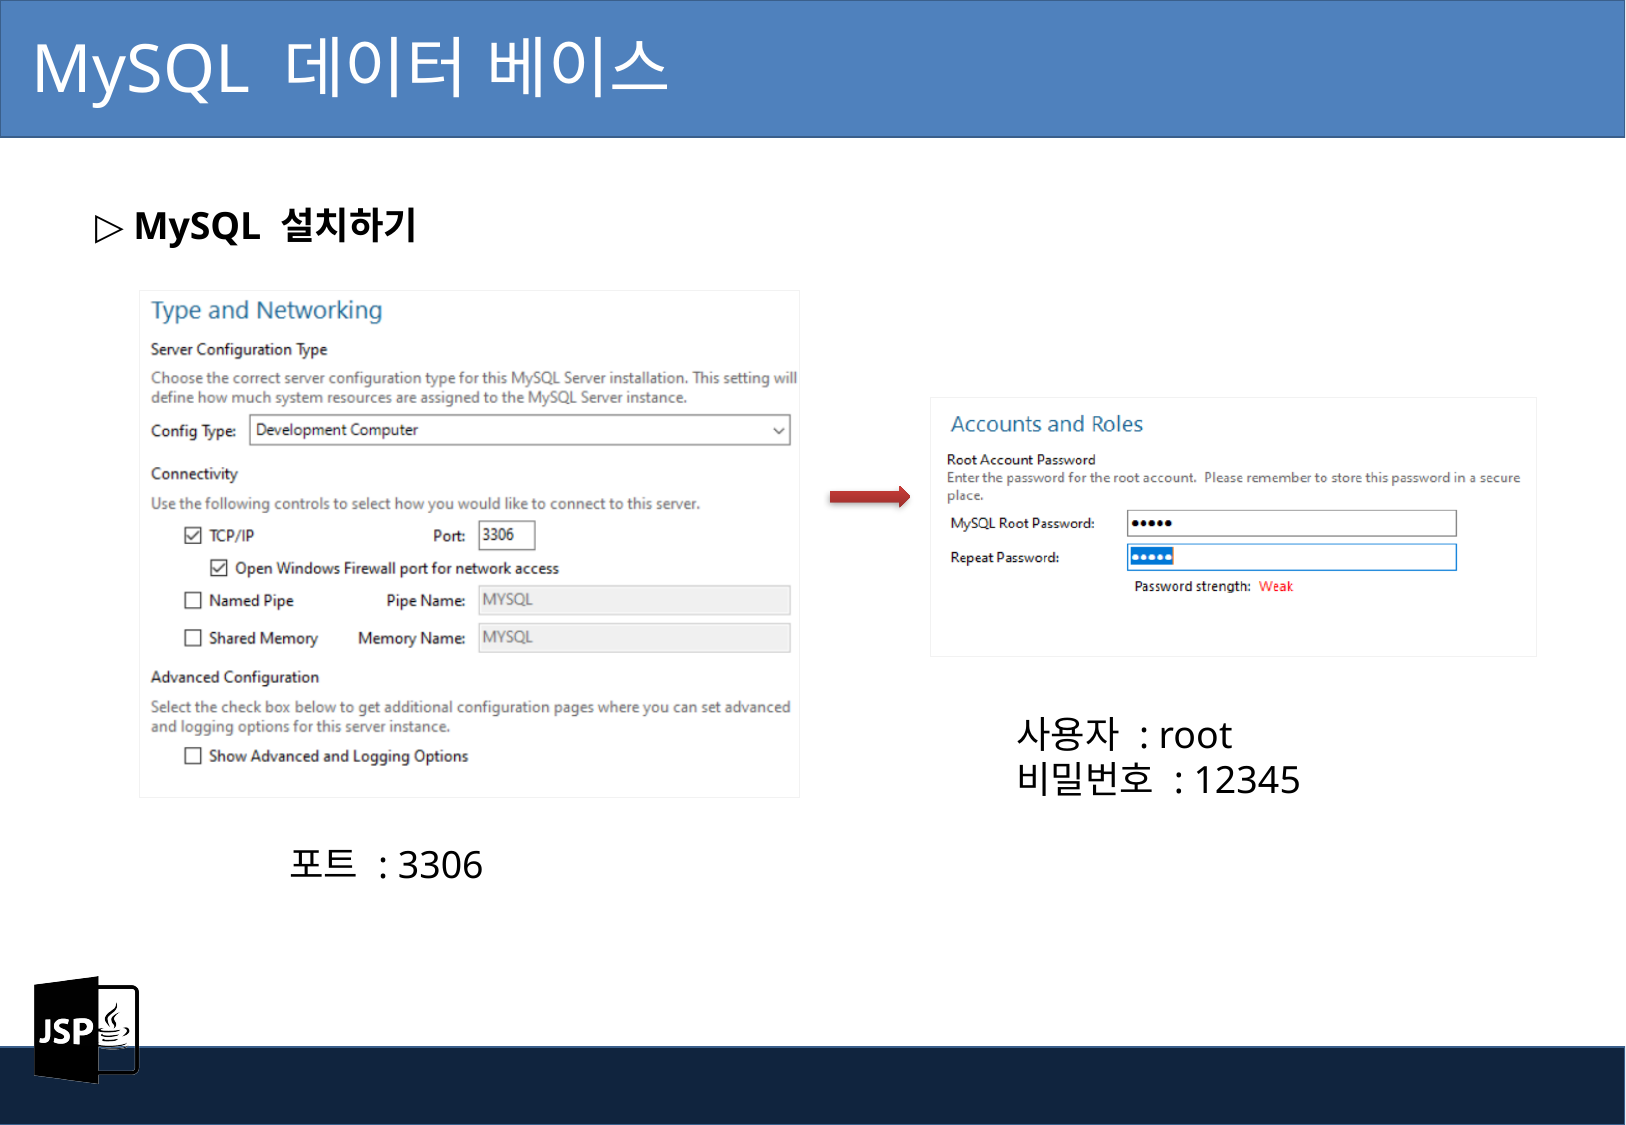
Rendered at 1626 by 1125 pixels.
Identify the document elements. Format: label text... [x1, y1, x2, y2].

text_box MySQL 데이터 베이스 [0, 0, 834, 136]
text_box [829, 485, 911, 508]
text_box 사용자 : root 비밀번호 : 12345 [1001, 704, 1368, 809]
picture [930, 396, 1538, 658]
picture [138, 290, 800, 799]
text_box ▷ MySQL 설치하기 [80, 172, 683, 255]
picture [32, 976, 141, 1084]
text_box 포트 : 3306 [274, 834, 559, 894]
